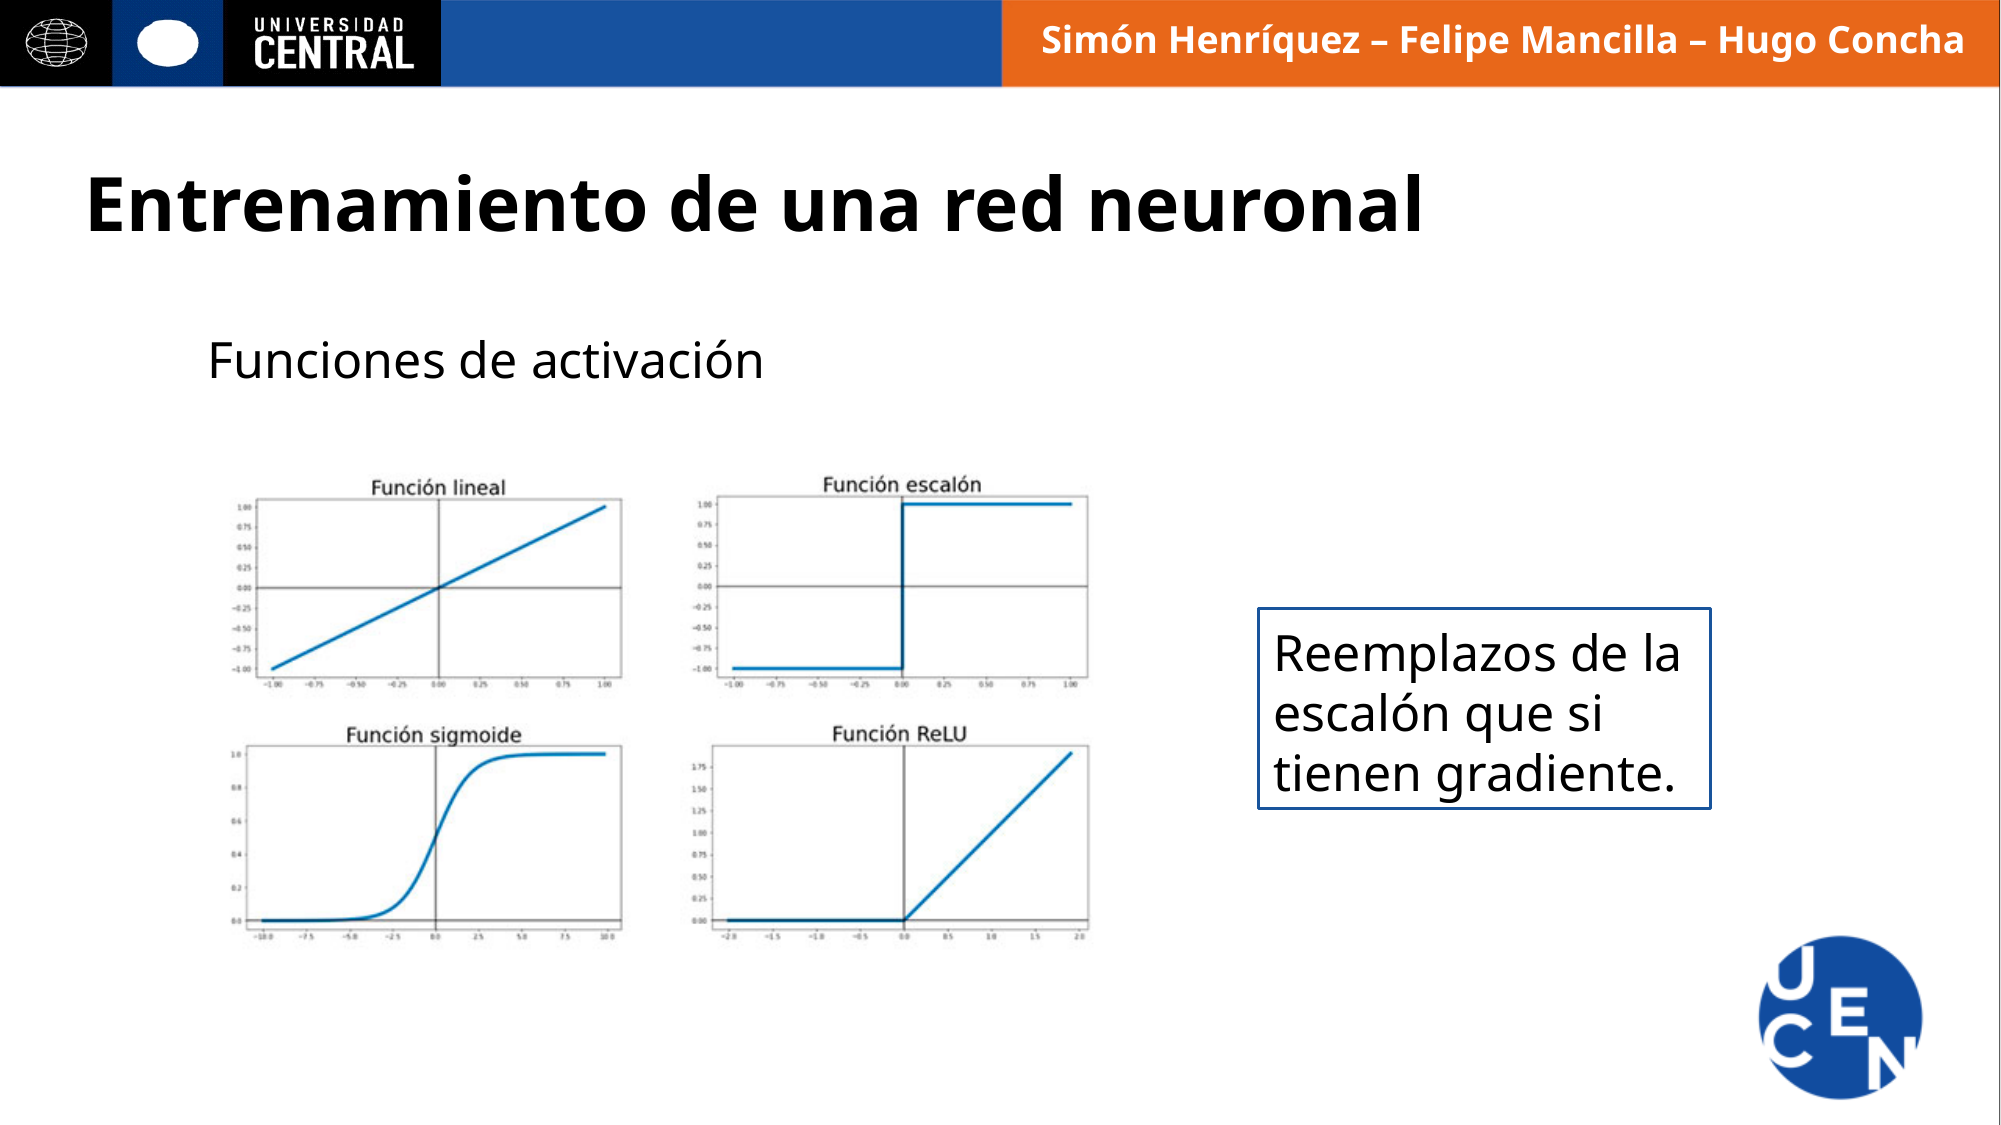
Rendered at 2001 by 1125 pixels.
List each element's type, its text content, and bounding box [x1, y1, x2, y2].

text_box Reemplazos de la escalón que si tienen gradiente. [1258, 608, 1711, 809]
text_box Funciones de activación [192, 309, 843, 396]
picture [0, 0, 2001, 1125]
text_box Entrenamiento de una red neuronal [70, 168, 1459, 254]
text_box Simón Henríquez – Felipe Mancilla – Hugo Concha [1026, 8, 1985, 69]
